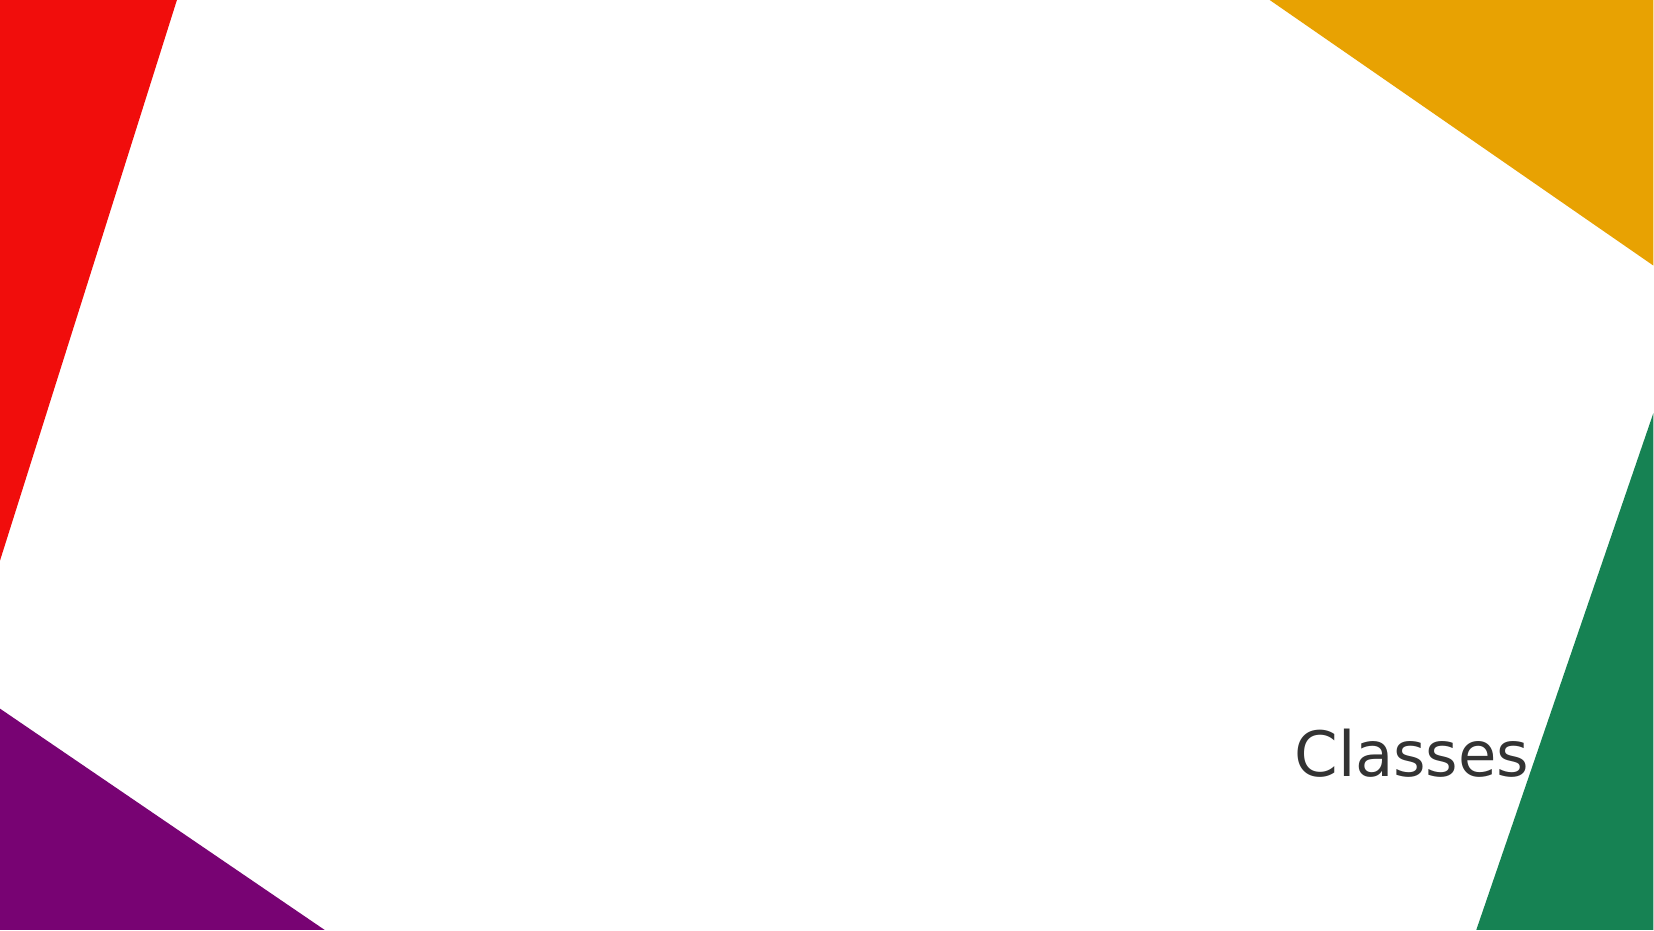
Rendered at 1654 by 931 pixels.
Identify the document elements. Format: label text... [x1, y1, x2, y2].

title Classes [112, 677, 1530, 825]
